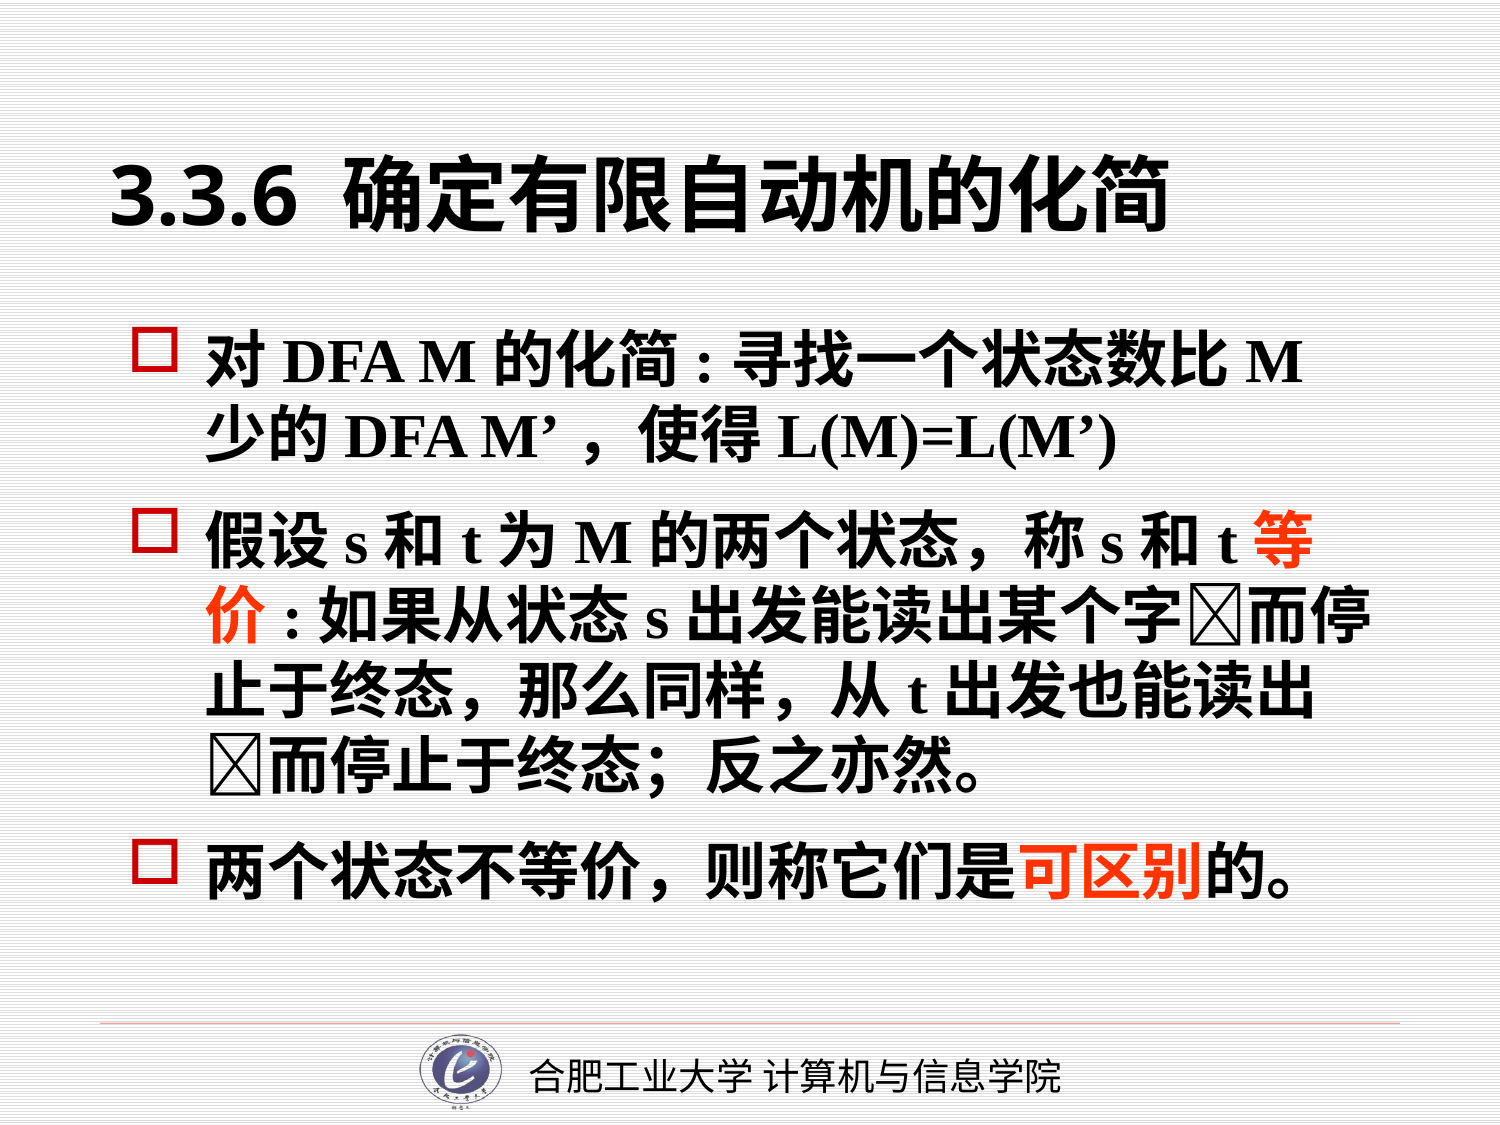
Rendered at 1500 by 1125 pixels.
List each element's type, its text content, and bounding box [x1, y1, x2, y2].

list 对DFA M的化简:寻找一个状态数比M少的DFA M’，使得L(M)=L(M’) 假设s和t为M的两个状态，称s和t等价:如果从状态s出发能读出某个字而停止于终态，那么同样，从t出发也能读出而停止于终态；反之亦然。 两个状态不等价，则称它们是可区别的。 [112, 312, 1388, 1013]
title 3.3.6 确定有限自动机的化简 [93, 49, 1407, 250]
slide_number [1116, 1023, 1442, 1102]
